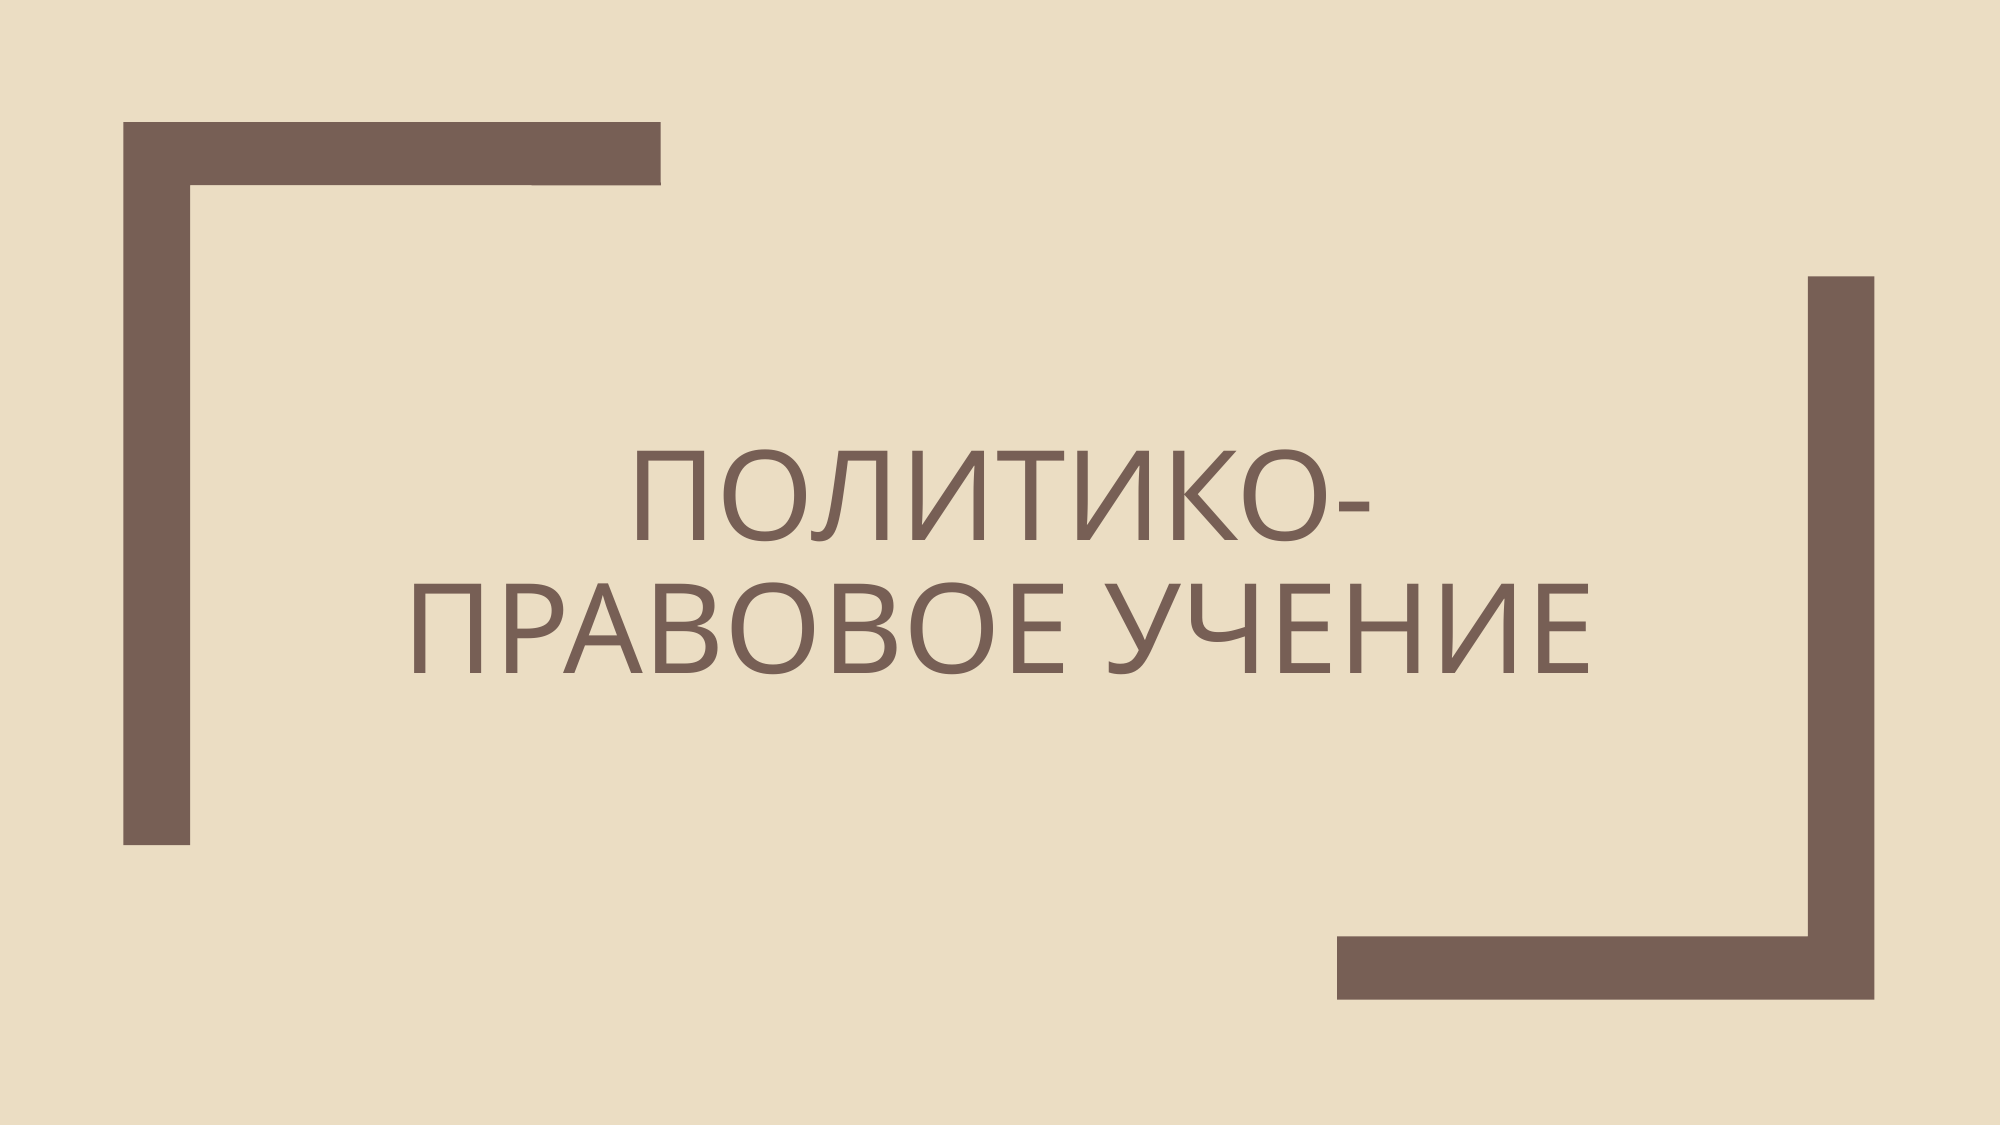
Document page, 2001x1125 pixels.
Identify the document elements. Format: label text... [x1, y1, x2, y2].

title Политико-правовое учение [314, 293, 1686, 709]
